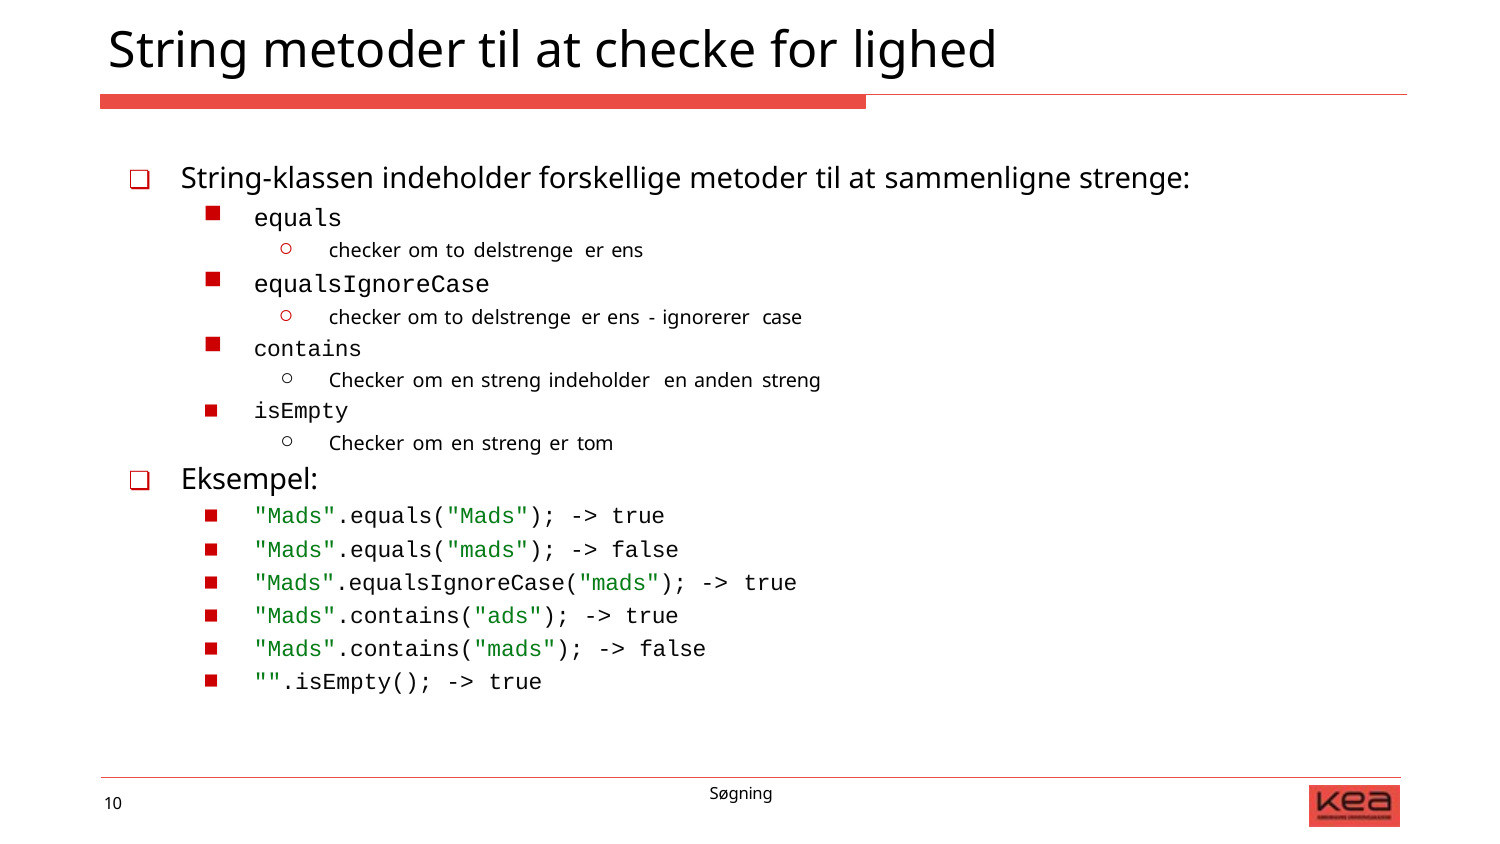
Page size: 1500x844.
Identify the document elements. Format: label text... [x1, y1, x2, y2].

footer Søgning [707, 780, 784, 844]
text_box ❏ String-klassen indeholder forskellige metoder til at sammenligne strenge: equals checker om to delstrenge er ens equalsIgnoreCase checker om to delstrenge er ens - ignorerer case contains Checker om en streng indeholder en anden streng isEmpty Checker om en streng er tom ❏ Eksempel: "Mads".equals("Mads"); -> true "Mads".equals("mads"); -> false "Mads".equalsIgnoreCase("mads"); -> true "Mads".contains("ads"); -> true "Mads".contains("mads"); -> false "".isEmpty(); -> true [126, 149, 1264, 694]
picture [1309, 785, 1400, 827]
title String metoder til at checke for lighed [106, 15, 1180, 159]
slide_number 10 [97, 790, 134, 844]
